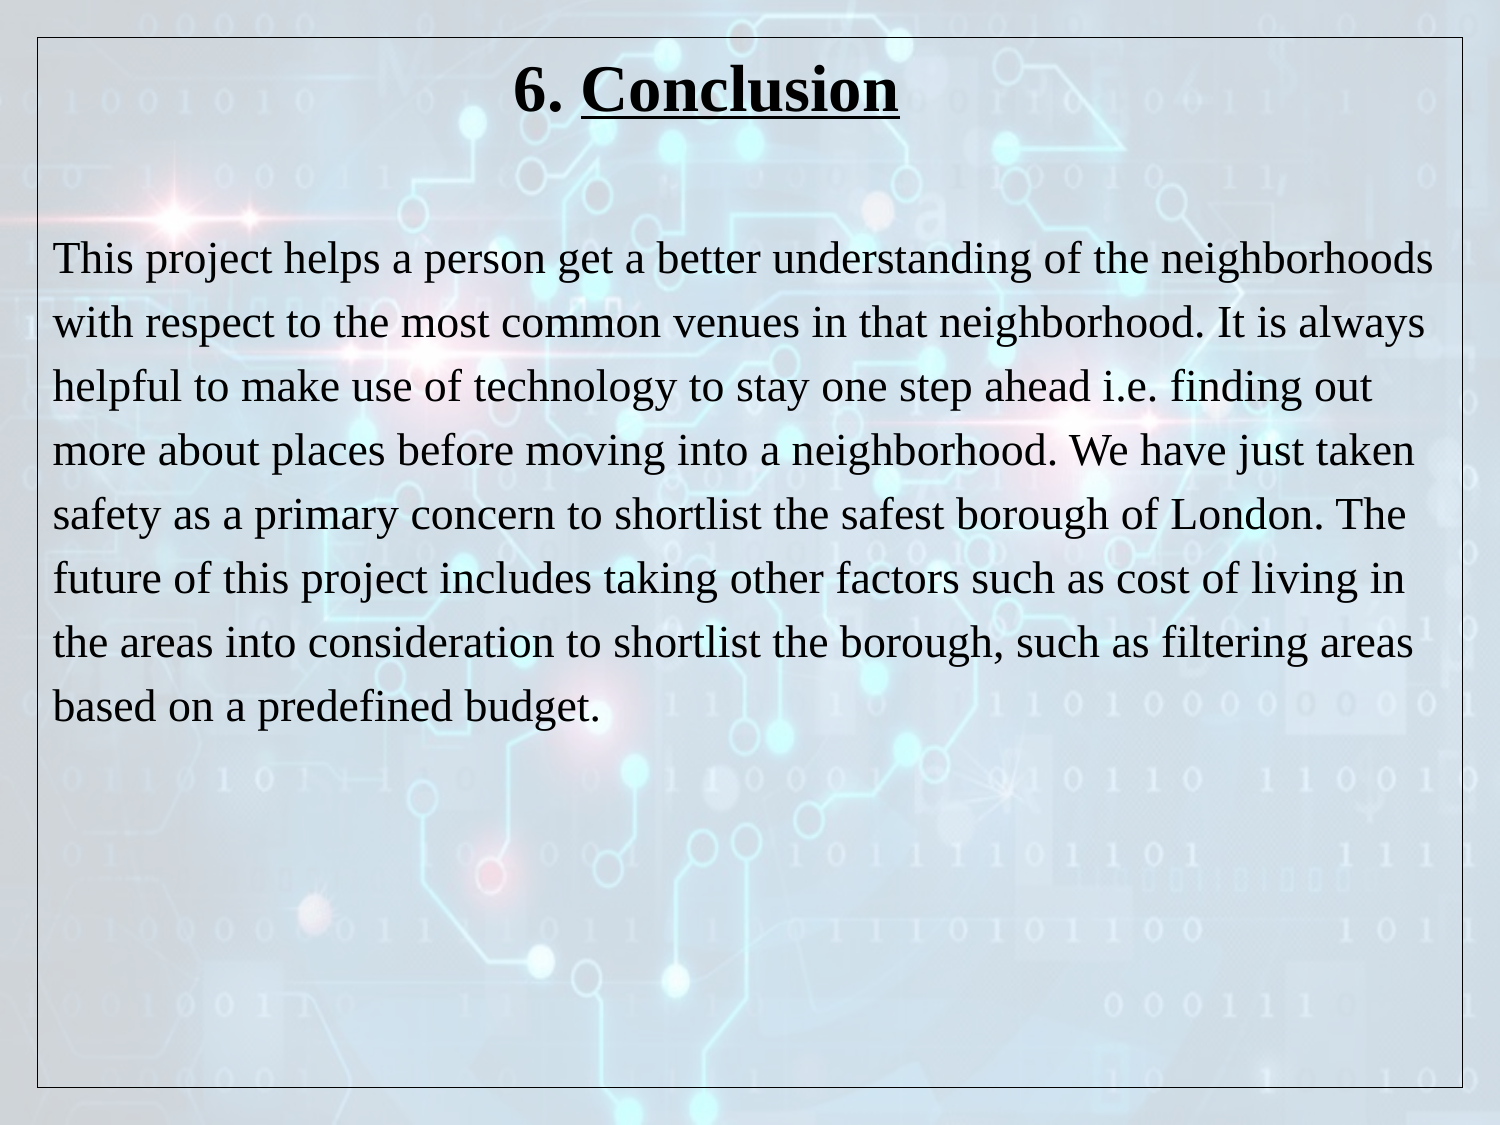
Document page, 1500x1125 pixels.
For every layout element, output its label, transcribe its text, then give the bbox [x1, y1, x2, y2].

list 6. Conclusion This project helps a person get a better understanding of the neighborhoods with respect to the most common venues in that neighborhood. It is always helpful to make use of technology to stay one step ahead i.e. finding out more about places before moving into a neighborhood. We have just taken safety as a primary concern to shortlist the safest borough of London. The future of this project includes taking other factors such as cost of living in the areas into consideration to shortlist the borough, such as filtering areas based on a predefined budget. [37, 37, 1463, 1088]
